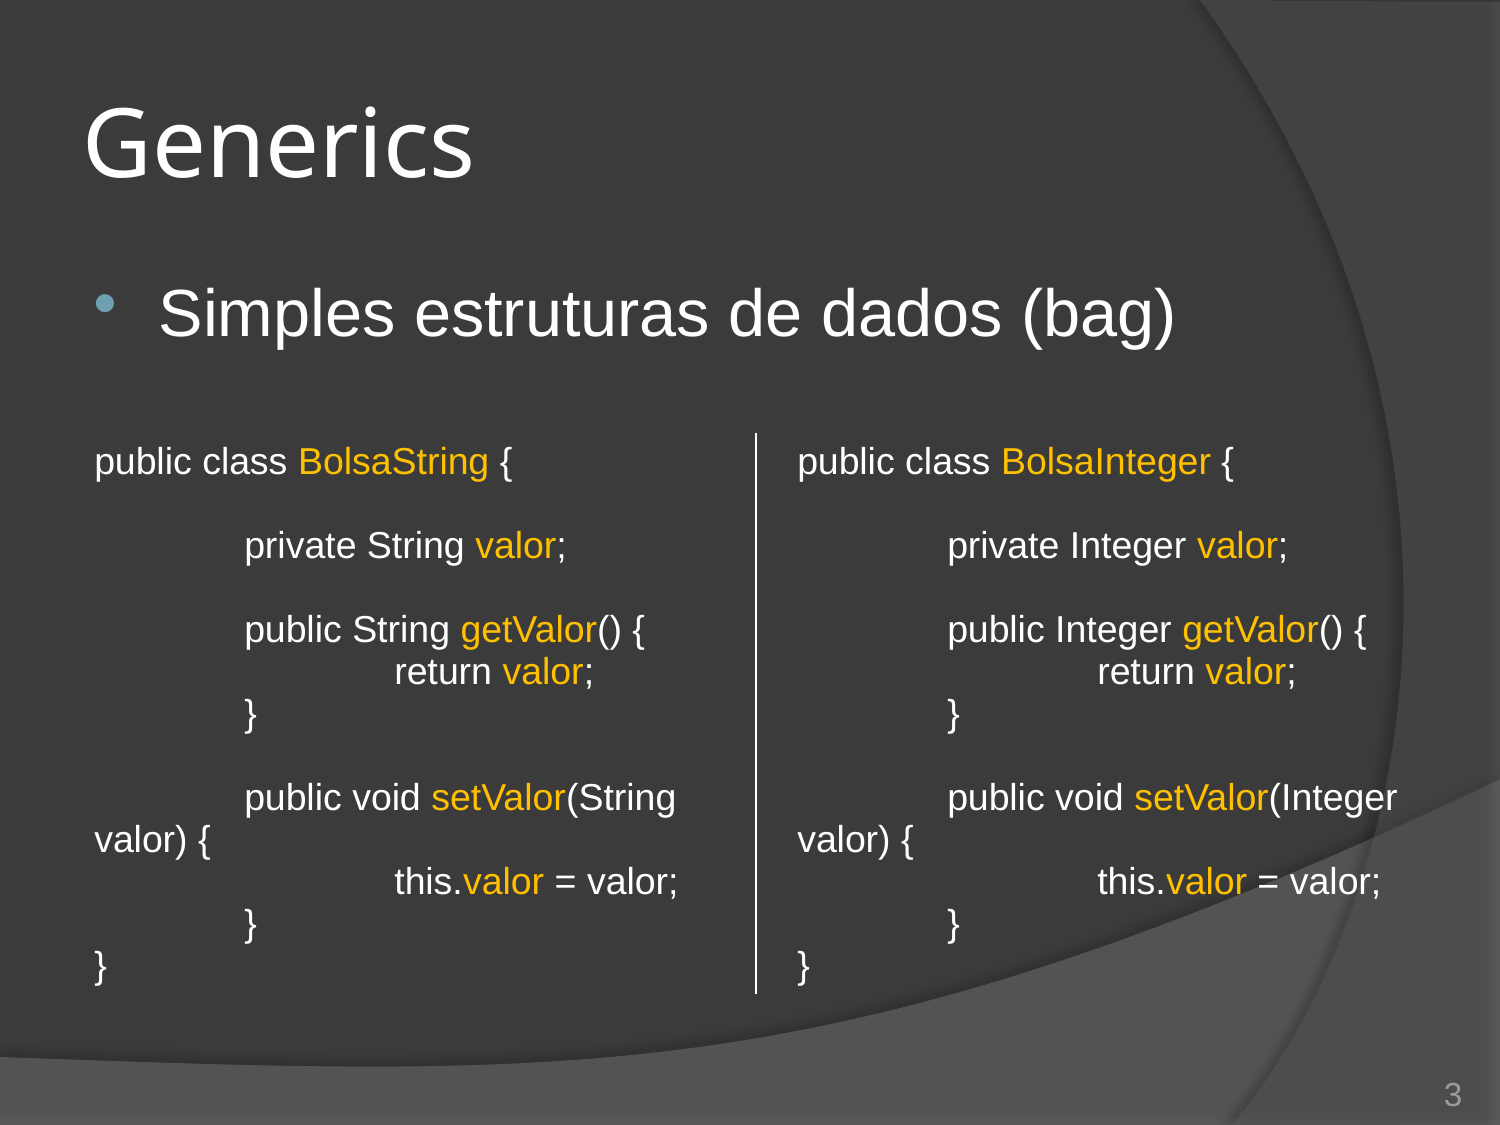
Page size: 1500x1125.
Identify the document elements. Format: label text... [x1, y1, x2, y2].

table_header public class BolsaInteger { private Integer valor; public Integer getValor() { return valor; } public void setValor(Integer valor) { this.valor = valor; } } [757, 433, 1459, 994]
slide_number 3 [1337, 1053, 1463, 1114]
title Generics [74, 44, 1301, 233]
table_header public class BolsaString { private String valor; public String getValor() { return valor; } public void setValor(String valor) { this.valor = valor; } } [53, 433, 755, 994]
list Simples estruturas de dados (bag) [74, 262, 1306, 362]
